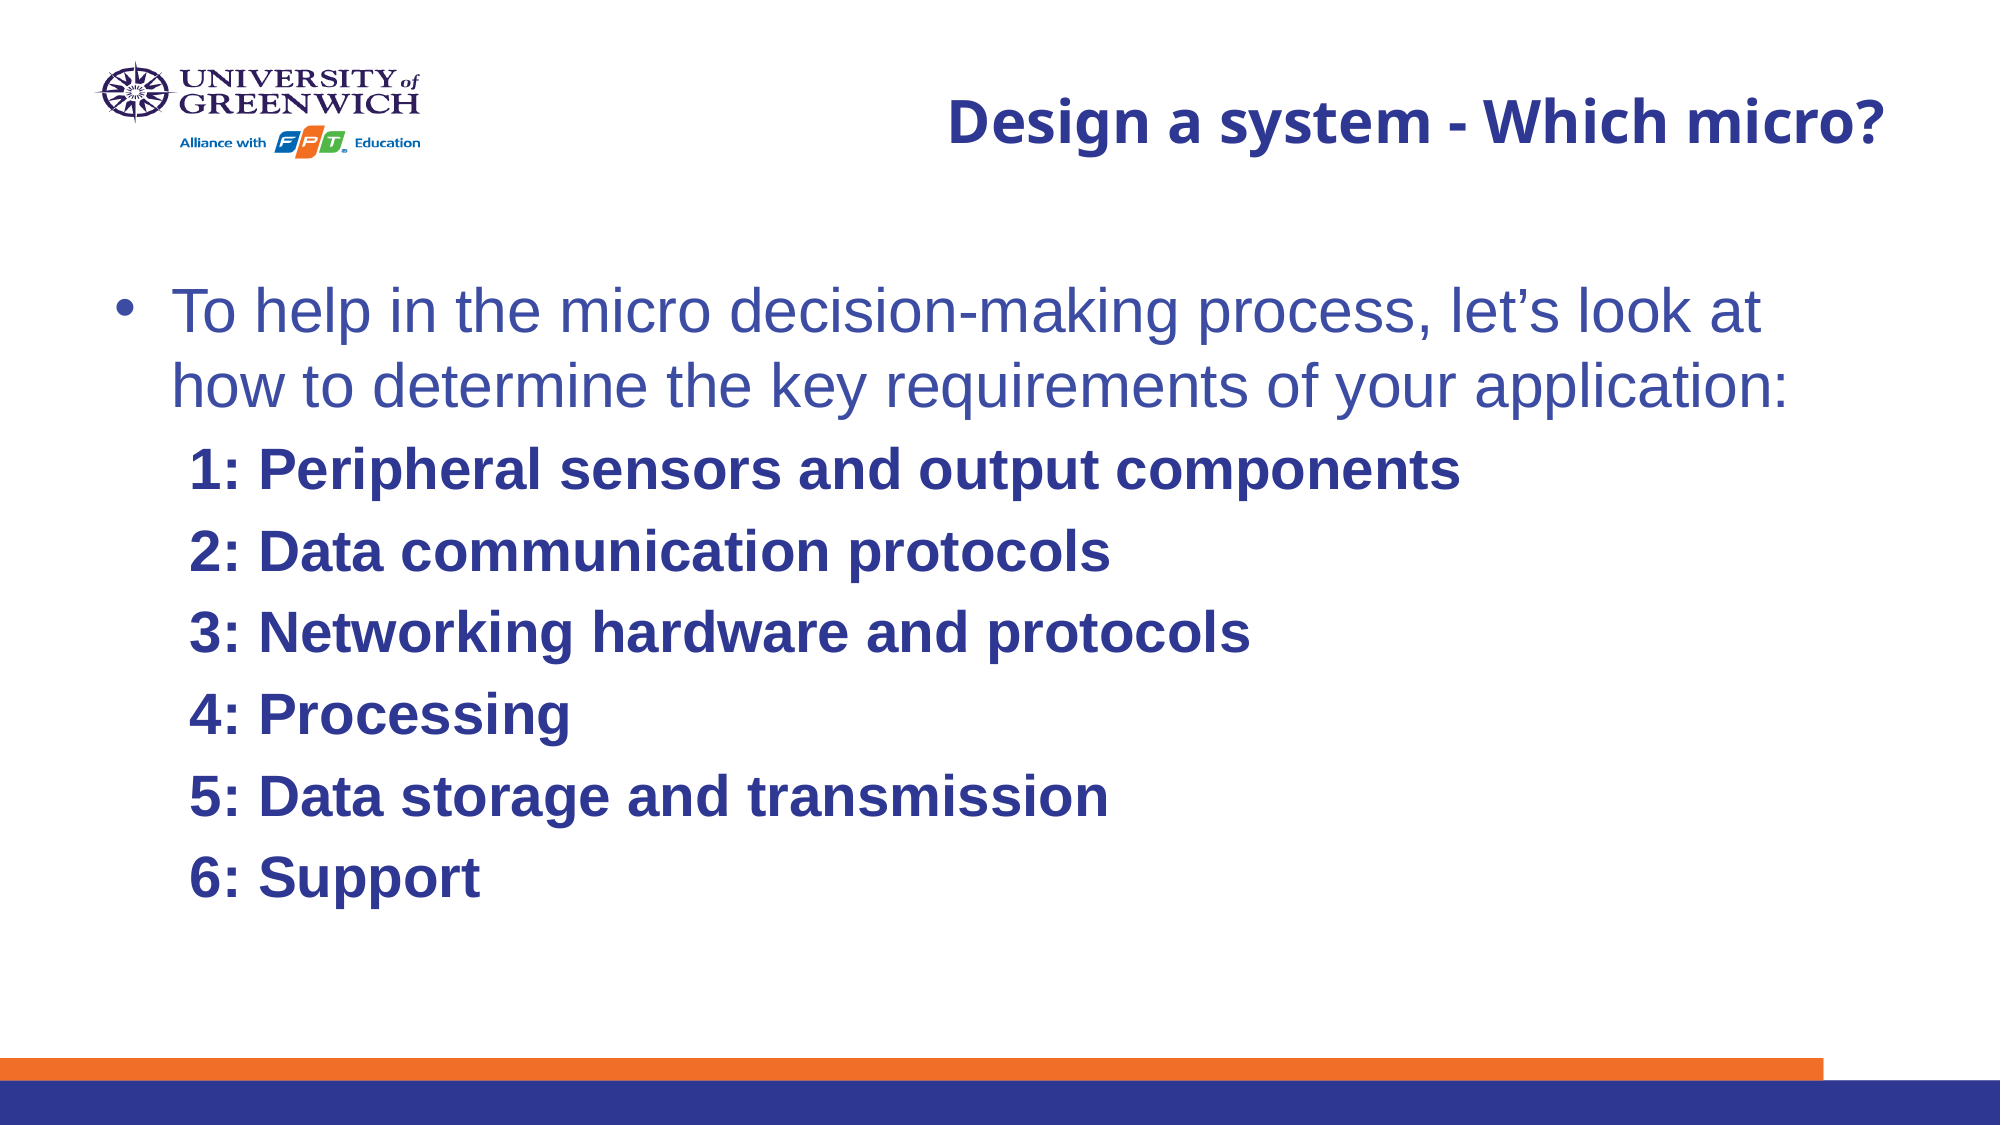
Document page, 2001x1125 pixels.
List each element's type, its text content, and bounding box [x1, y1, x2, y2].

picture [0, 0, 2000, 1125]
title Design a system - Which micro? [752, 76, 1900, 209]
list To help in the micro decision-making process, let’s look at how to determine the key requirements of your application: 1: Peripheral sensors and output components 2: Data communication protocols 3: Networking hardware and protocols 4: Processing 5: Data storage and transmission 6: Support [99, 262, 1900, 1005]
